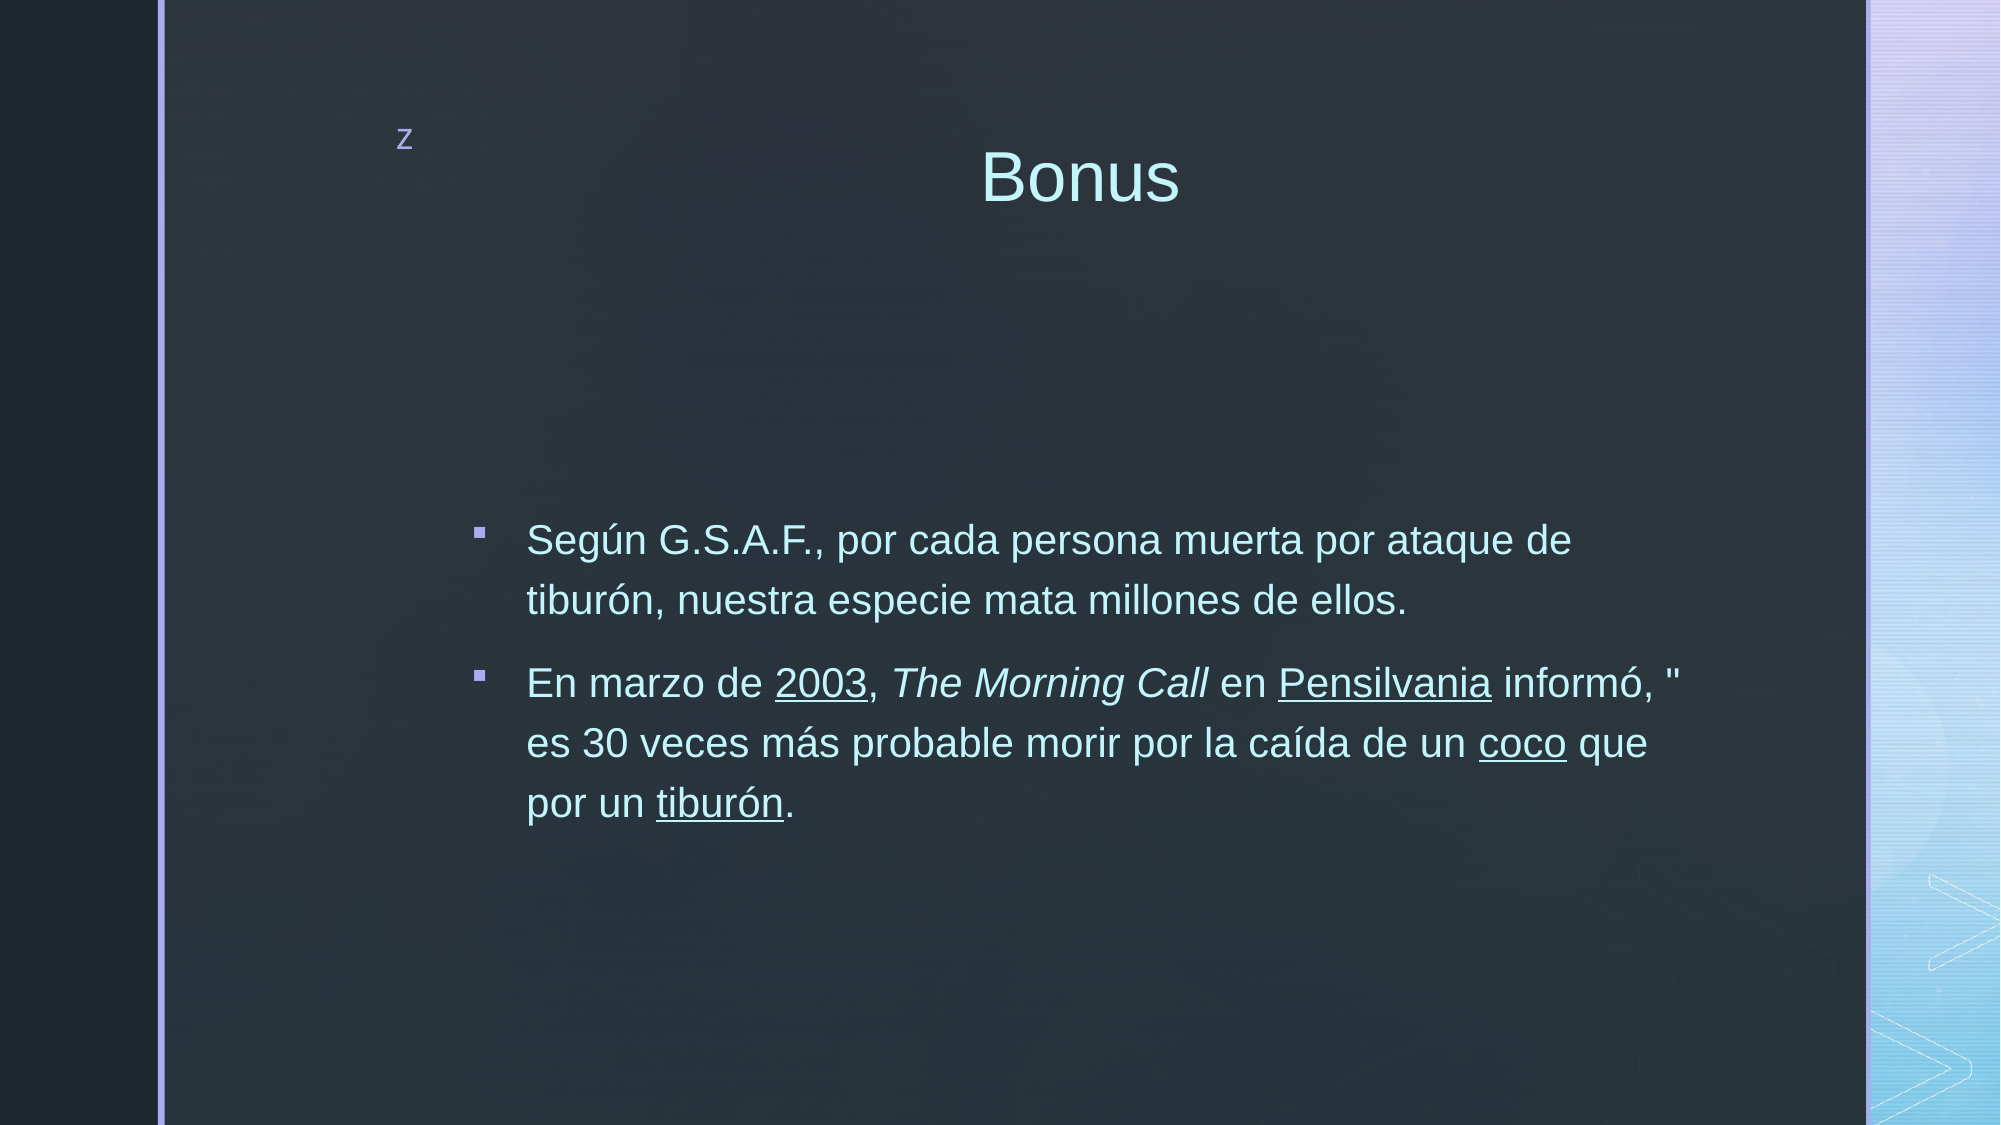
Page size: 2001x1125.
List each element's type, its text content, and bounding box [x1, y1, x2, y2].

title Bonus [428, 132, 1734, 310]
picture [1871, 0, 2001, 1125]
list Según G.S.A.F., por cada persona muerta por ataque de tiburón, nuestra especie mata millones de ellos. En marzo de 2003, The Morning Call en Pensilvania informó, " es 30 veces más probable morir por la caída de un coco que por un tiburón. [454, 336, 1734, 993]
